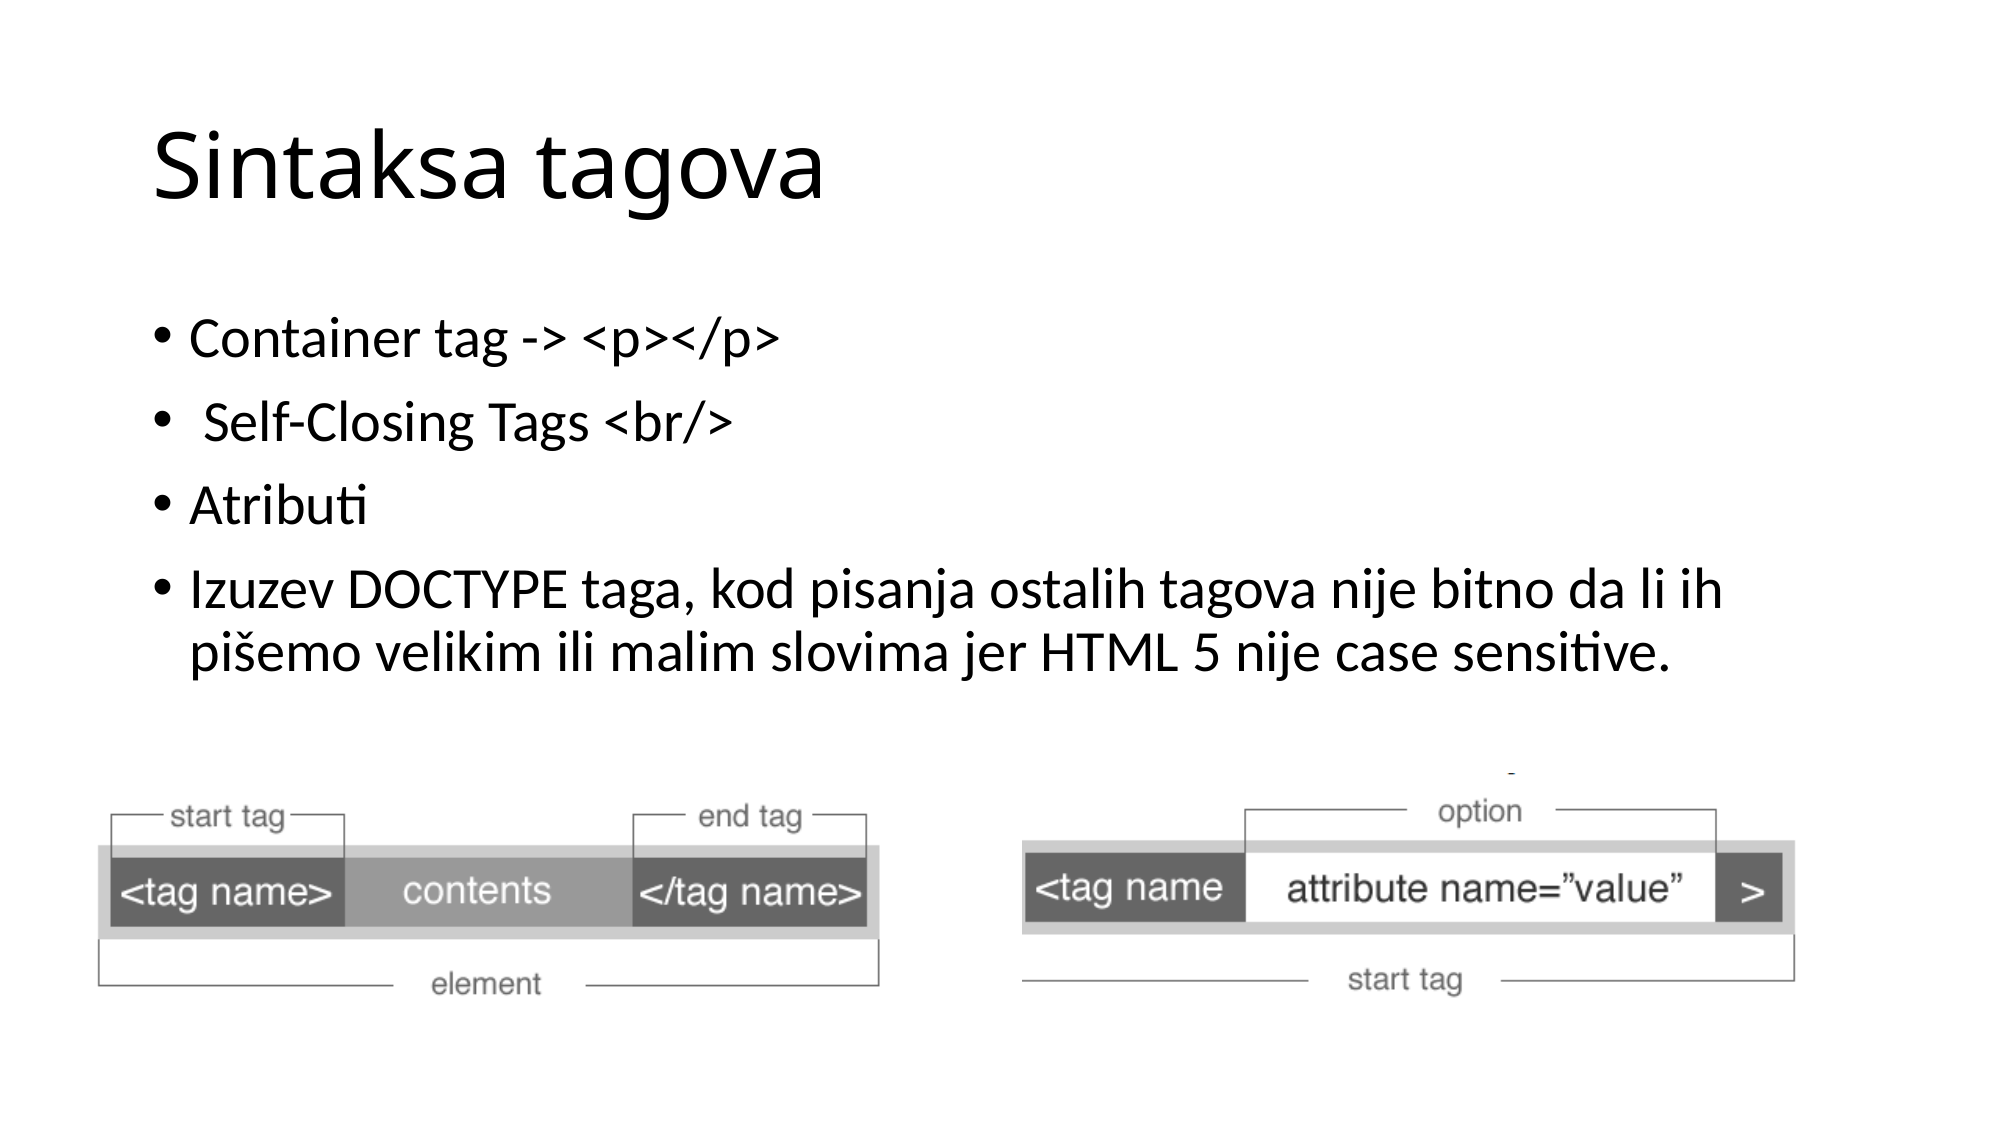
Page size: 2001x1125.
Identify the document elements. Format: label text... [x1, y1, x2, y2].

list Container tag -> <p></p> Self-Closing Tags <br/> Atributi Izuzev DOCTYPE taga, kod pisanja ostalih tagova nije bitno da li ih pišemo velikim ili malim slovima jer HTML 5 nije case sensitive. [137, 299, 1863, 773]
picture [78, 756, 1922, 1040]
title Sintaksa tagova [137, 59, 1863, 278]
